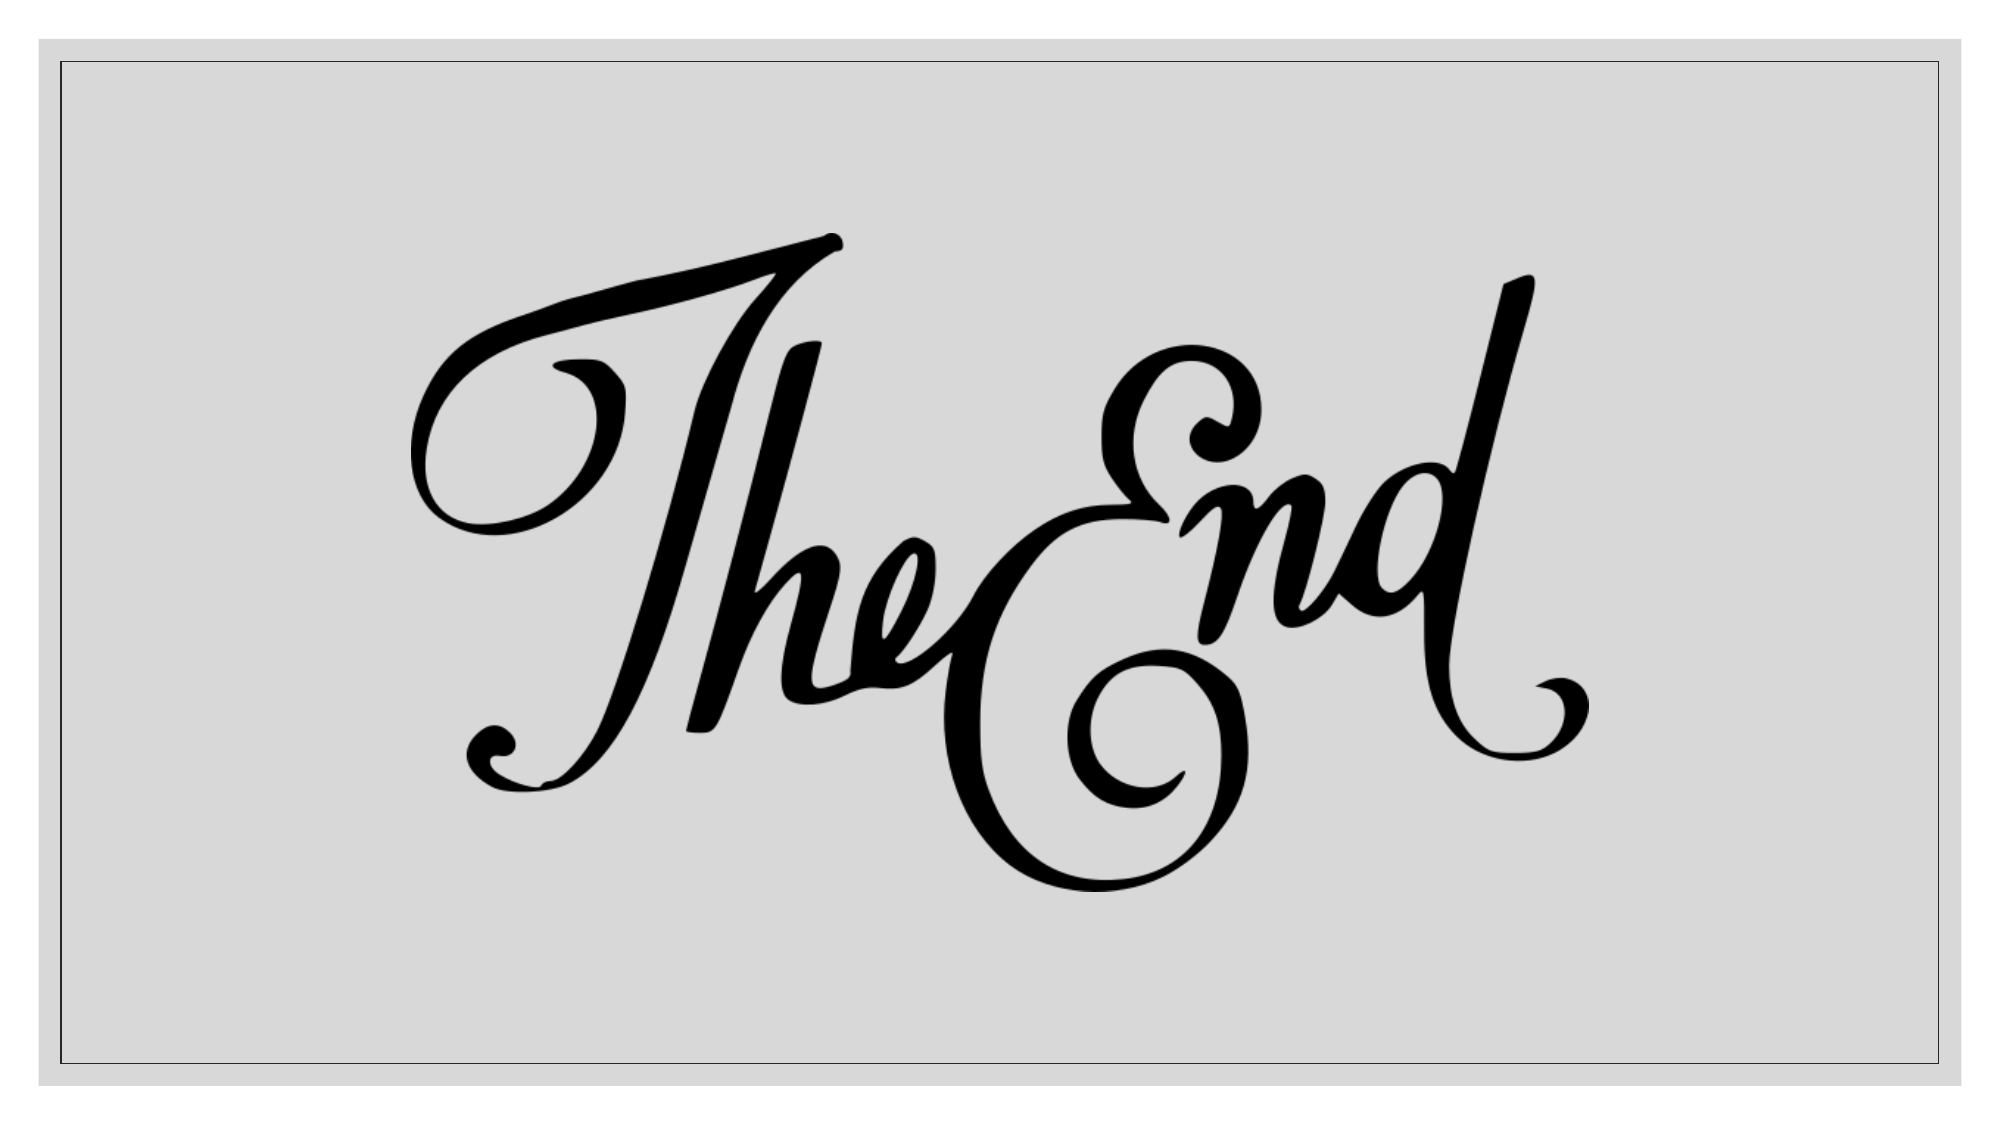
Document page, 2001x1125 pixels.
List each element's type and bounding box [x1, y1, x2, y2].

list [410, 233, 1589, 892]
